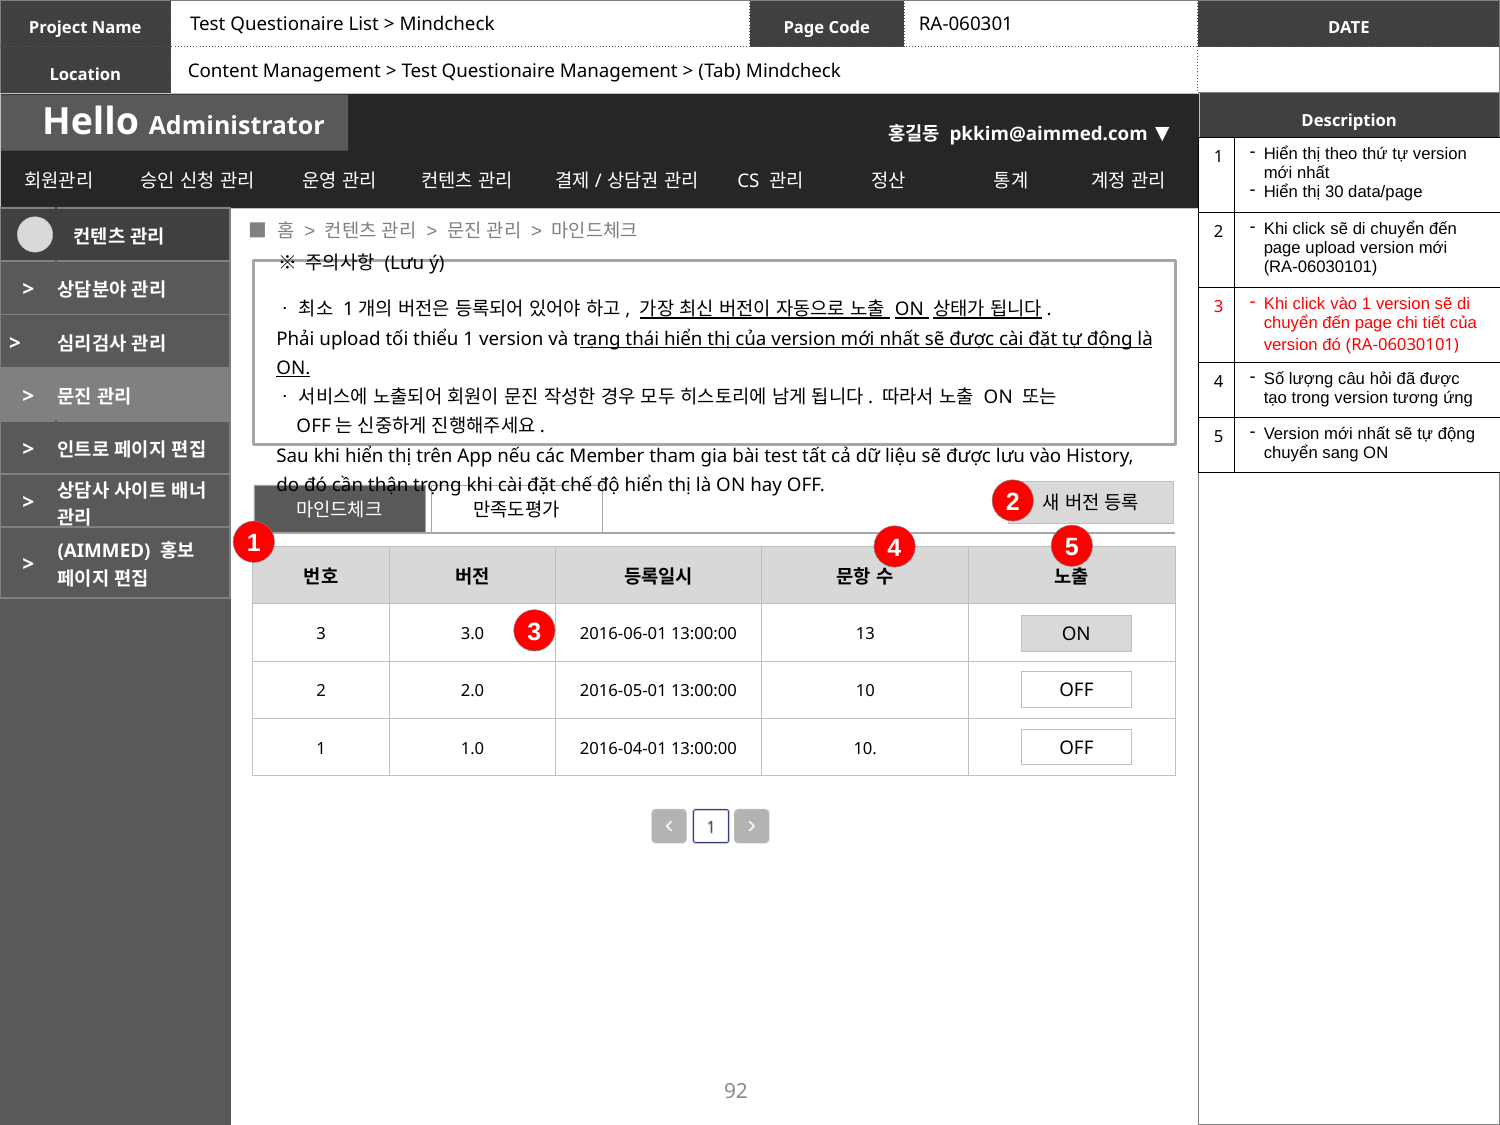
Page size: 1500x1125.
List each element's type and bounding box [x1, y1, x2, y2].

table_cell [762, 719, 968, 775]
table_cell [1199, 363, 1234, 417]
table_header [390, 547, 555, 603]
table_cell [1235, 363, 1500, 417]
table_cell [253, 604, 389, 661]
text_box [1020, 613, 1133, 653]
table_cell [253, 719, 389, 775]
text_box [15, 214, 55, 255]
table_cell [1, 315, 55, 367]
table_cell [762, 604, 968, 661]
table_cell [1235, 288, 1500, 362]
text_box [1020, 669, 1133, 709]
table_cell [390, 719, 555, 775]
table_header [969, 547, 1175, 603]
table_cell [1, 368, 55, 420]
table_header [1, 209, 55, 260]
table_cell [1, 475, 55, 526]
text_box [1020, 727, 1133, 767]
table_cell [390, 604, 555, 661]
table_header [1235, 138, 1500, 212]
table_cell [1199, 213, 1234, 287]
table_cell [57, 315, 229, 367]
table_cell [57, 262, 229, 314]
text_box [904, 4, 1029, 42]
table_cell [1199, 418, 1234, 472]
table_cell [390, 662, 555, 718]
table_header [556, 547, 761, 603]
table_cell [253, 662, 389, 718]
table_cell [1, 262, 55, 314]
text_box [175, 4, 510, 42]
table_header [1199, 138, 1234, 212]
table_cell [1199, 288, 1234, 362]
table_cell [762, 662, 968, 718]
table_cell [1, 528, 55, 597]
table_cell [969, 662, 1175, 718]
table_cell [556, 719, 761, 775]
table_header [57, 209, 229, 260]
table_cell [969, 604, 1175, 661]
table_cell [556, 604, 761, 661]
text_box [511, 607, 558, 654]
text_box [0, 203, 1177, 1125]
table_cell [57, 475, 229, 526]
slide_number [561, 1061, 911, 1122]
table_cell [57, 368, 229, 420]
table_cell [1, 422, 55, 473]
table_cell [969, 719, 1175, 775]
table_cell [556, 662, 761, 718]
table_cell [57, 422, 229, 473]
table_cell [1235, 418, 1500, 472]
table_header [762, 547, 968, 603]
text_box [173, 51, 856, 89]
table_cell [1235, 213, 1500, 287]
picture [647, 802, 773, 847]
table_cell [57, 528, 229, 597]
table_header [253, 547, 389, 603]
